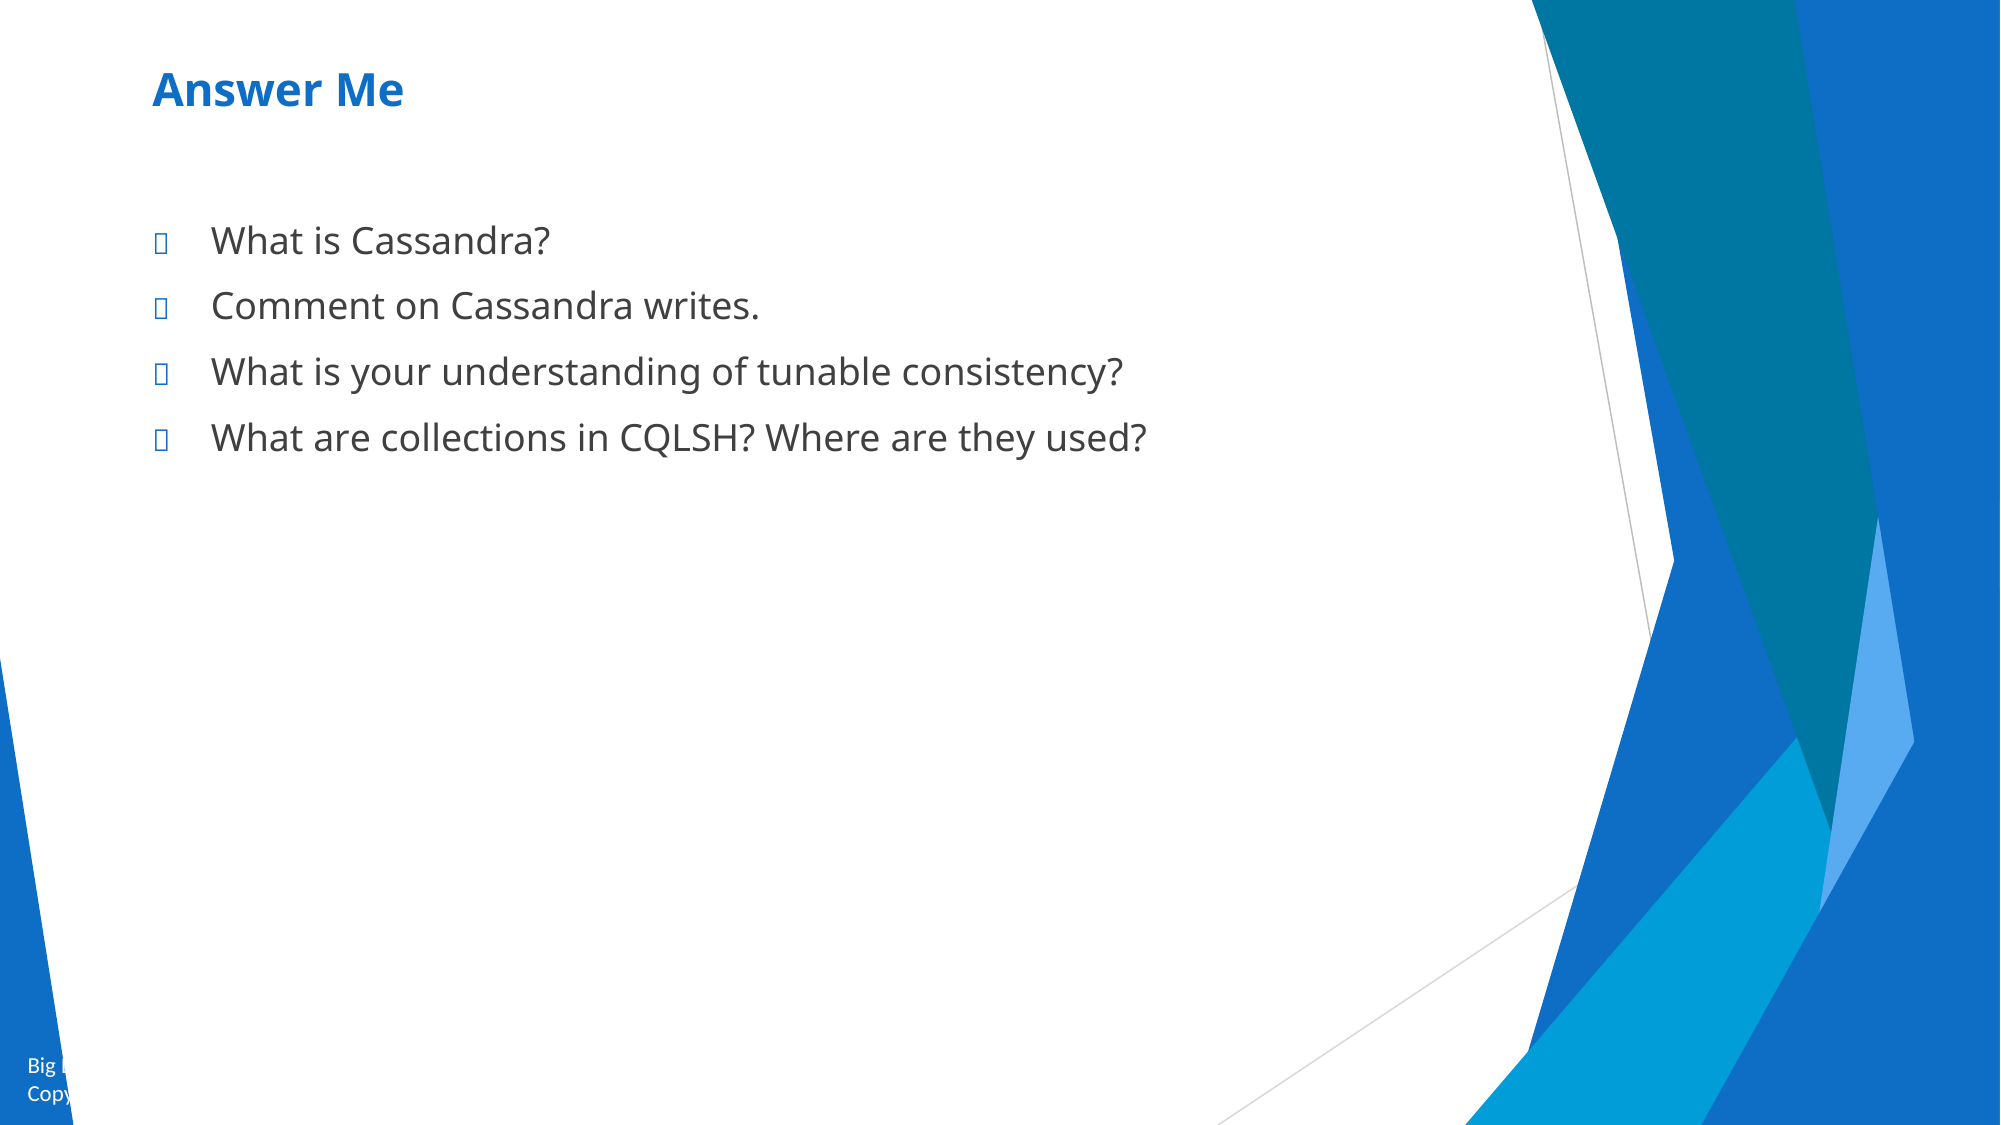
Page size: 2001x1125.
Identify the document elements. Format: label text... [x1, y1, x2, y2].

title Answer Me [82, 61, 1918, 249]
list  What is Cassandra?  Comment on Cassandra writes.  What is your understanding of tunable consistency?  What are collections in CQLSH? Where are they used? [150, 187, 1850, 855]
footer Big Data and Analytics by Seema Acharya and Subhashini Chellappan Copyright 2015, WILEY INDIA PVT. LTD. [25, 1054, 667, 1125]
